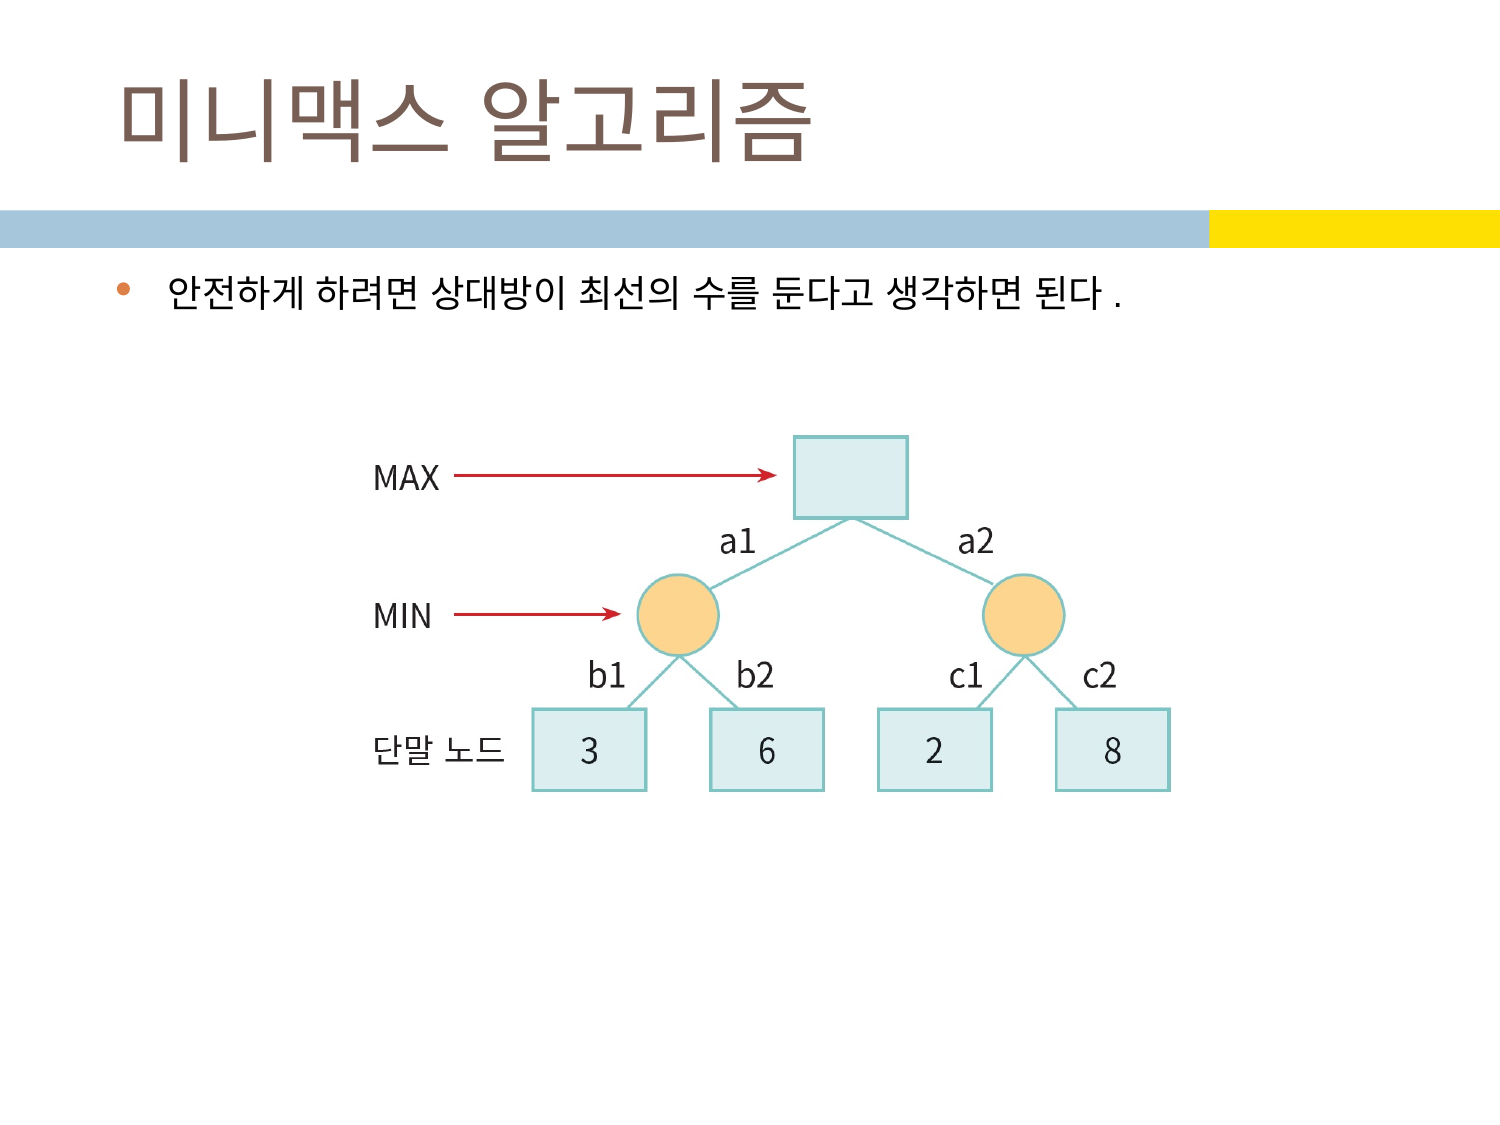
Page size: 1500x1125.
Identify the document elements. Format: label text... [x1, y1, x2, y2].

title 미니맥스 알고리즘 [100, 37, 1438, 200]
list 안전하게 하려면 상대방이 최선의 수를 둔다고 생각하면 된다. [100, 262, 1438, 1000]
picture [364, 432, 1174, 892]
